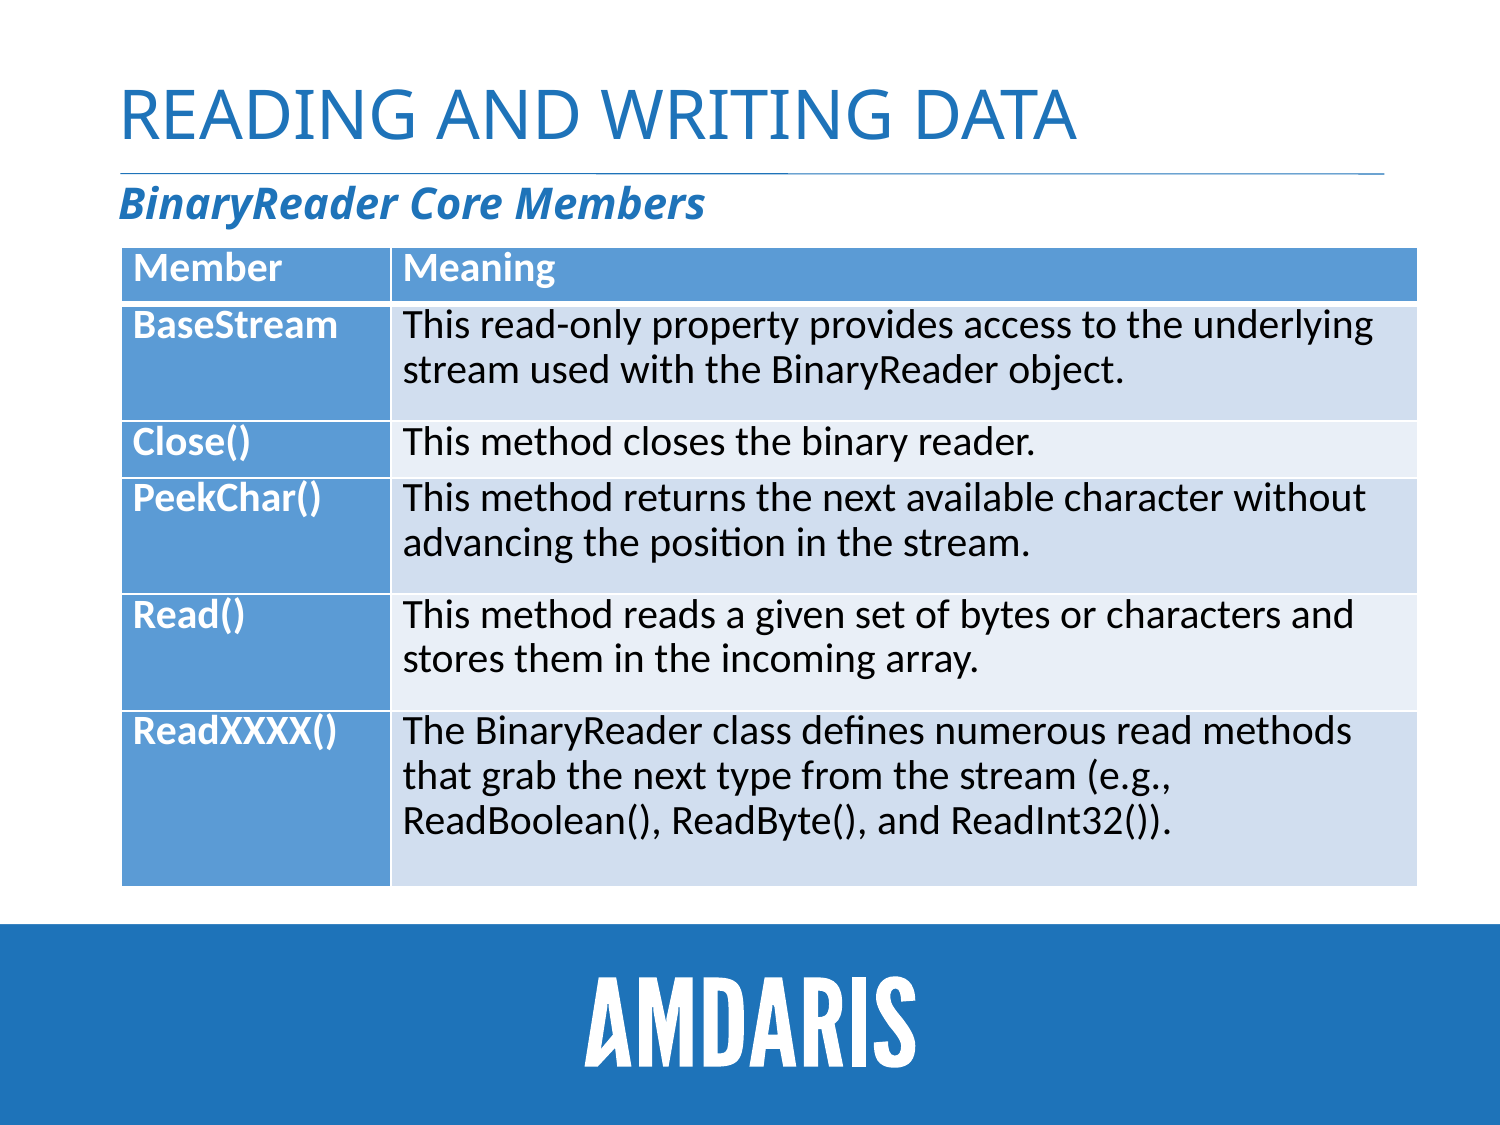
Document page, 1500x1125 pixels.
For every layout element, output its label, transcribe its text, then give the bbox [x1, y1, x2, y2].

table_cell PeekChar() [122, 479, 390, 593]
table_cell ReadXXXX() [122, 712, 390, 886]
table_cell This read-only property provides access to the underlying stream used with the BinaryReader object. [392, 307, 1417, 420]
table_cell BaseStream [122, 307, 390, 420]
list BinaryReader Core Members [103, 174, 1397, 887]
table_header Member [122, 248, 390, 301]
table_cell Close() [122, 422, 390, 477]
table_cell Read() [122, 595, 390, 710]
table_cell This method reads a given set of bytes or characters and stores them in the incoming array. [392, 595, 1417, 710]
title Reading and writing data [103, 59, 1397, 174]
table_cell This method returns the next available character without advancing the position in the stream. [392, 479, 1417, 593]
table_cell The BinaryReader class defines numerous read methods that grab the next type from the stream (e.g., ReadBoolean(), ReadByte(), and ReadInt32()). [392, 712, 1417, 886]
table_header Meaning [392, 248, 1417, 301]
table_cell This method closes the binary reader. [392, 422, 1417, 477]
